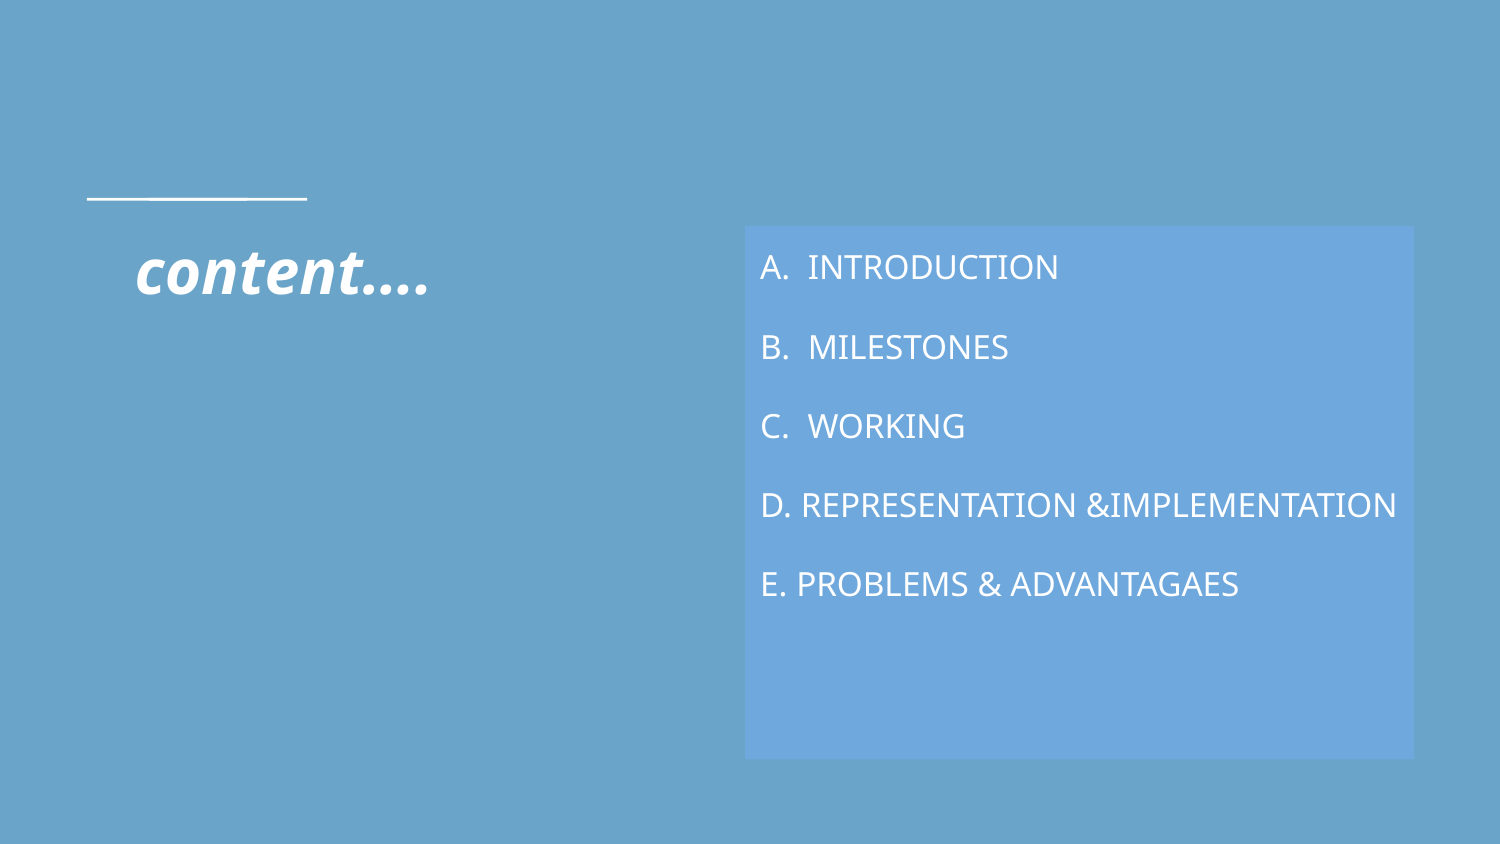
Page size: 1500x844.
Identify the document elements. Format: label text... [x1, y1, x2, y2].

title content…. [119, 216, 589, 466]
subtitle A. INTRODUCTION B. MILESTONES C. WORKING D. REPRESENTATION &IMPLEMENTATION E. PROBLEMS & ADVANTAGAES [745, 225, 1415, 760]
